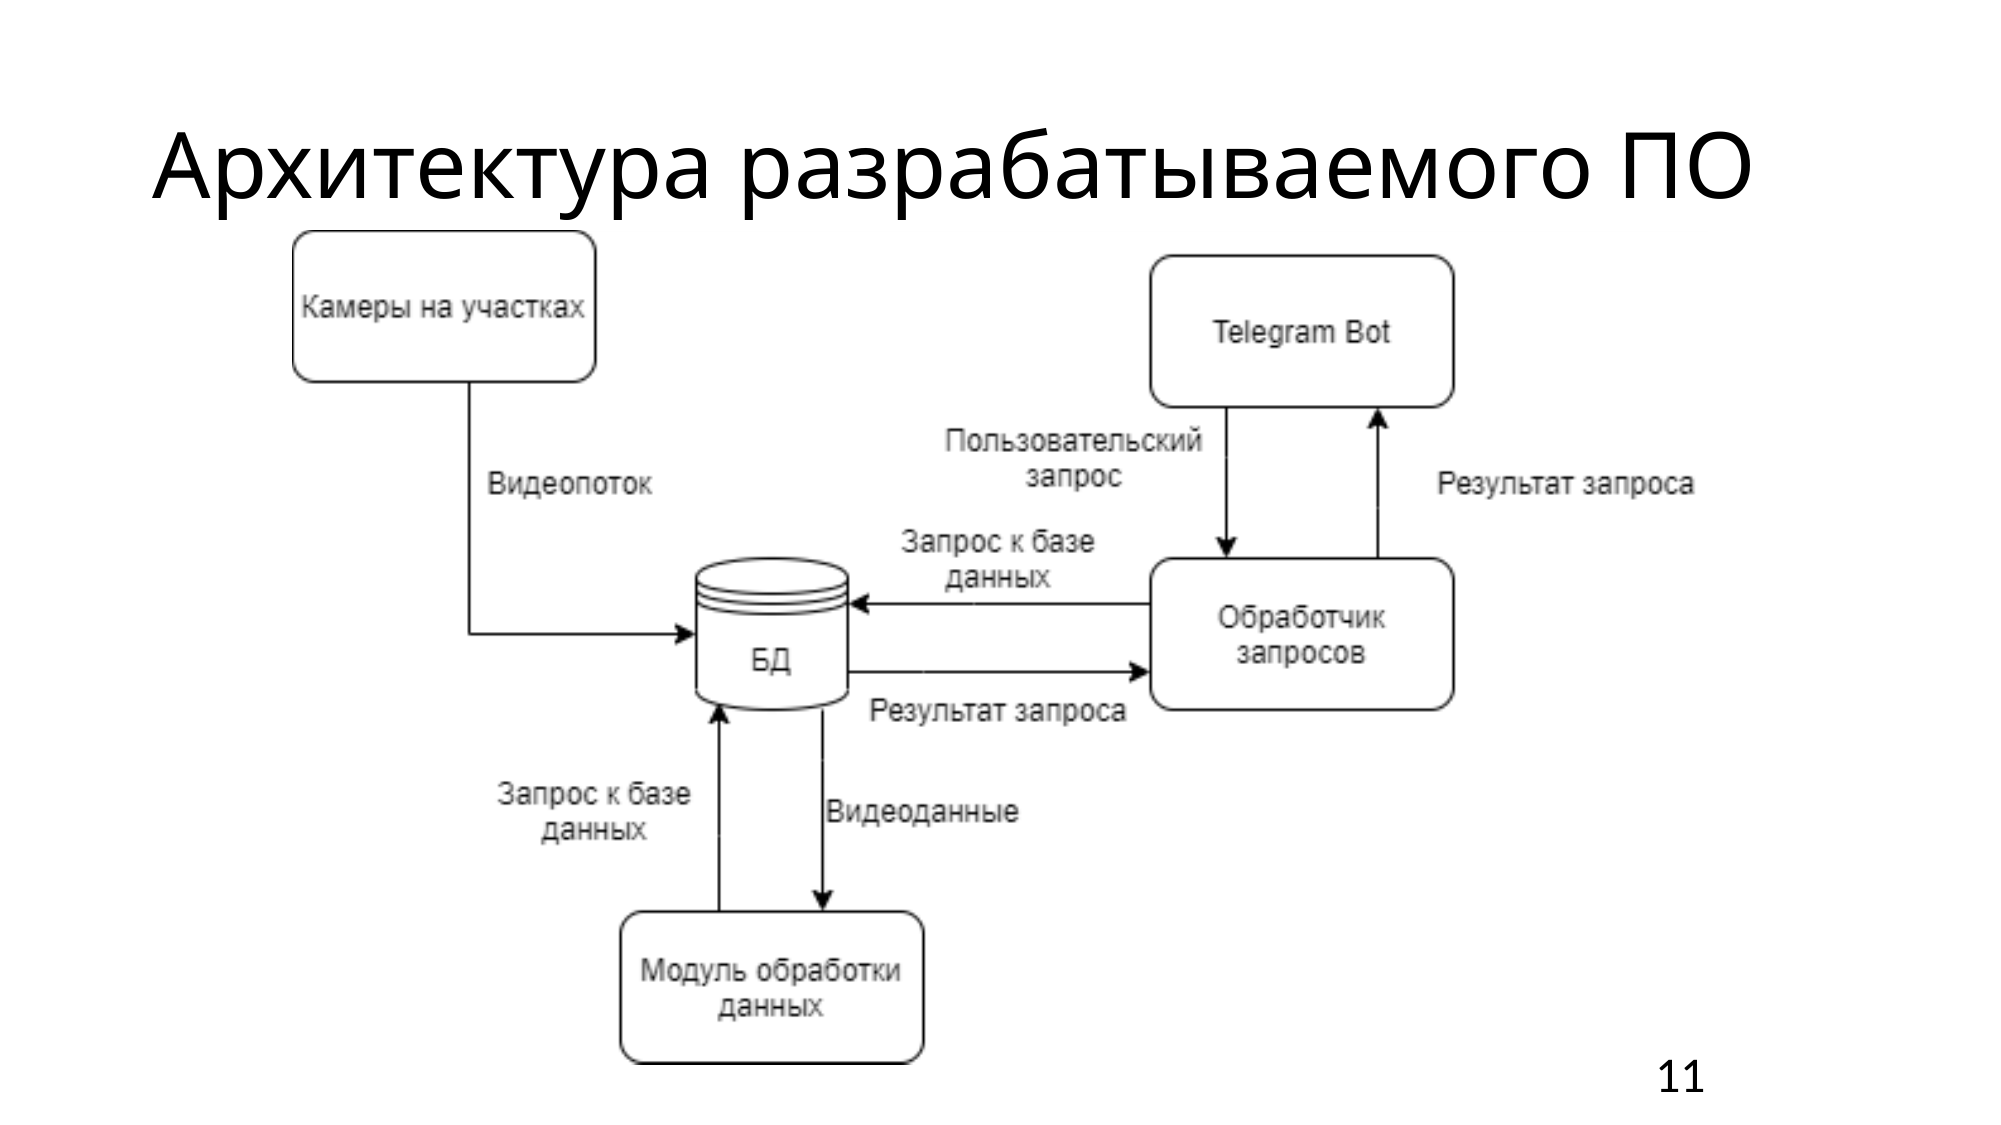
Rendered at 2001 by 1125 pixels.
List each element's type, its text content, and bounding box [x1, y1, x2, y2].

slide_number 11 [1624, 1042, 1721, 1103]
title Архитектура разрабатываемого ПО [137, 59, 1863, 278]
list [292, 230, 1708, 1066]
